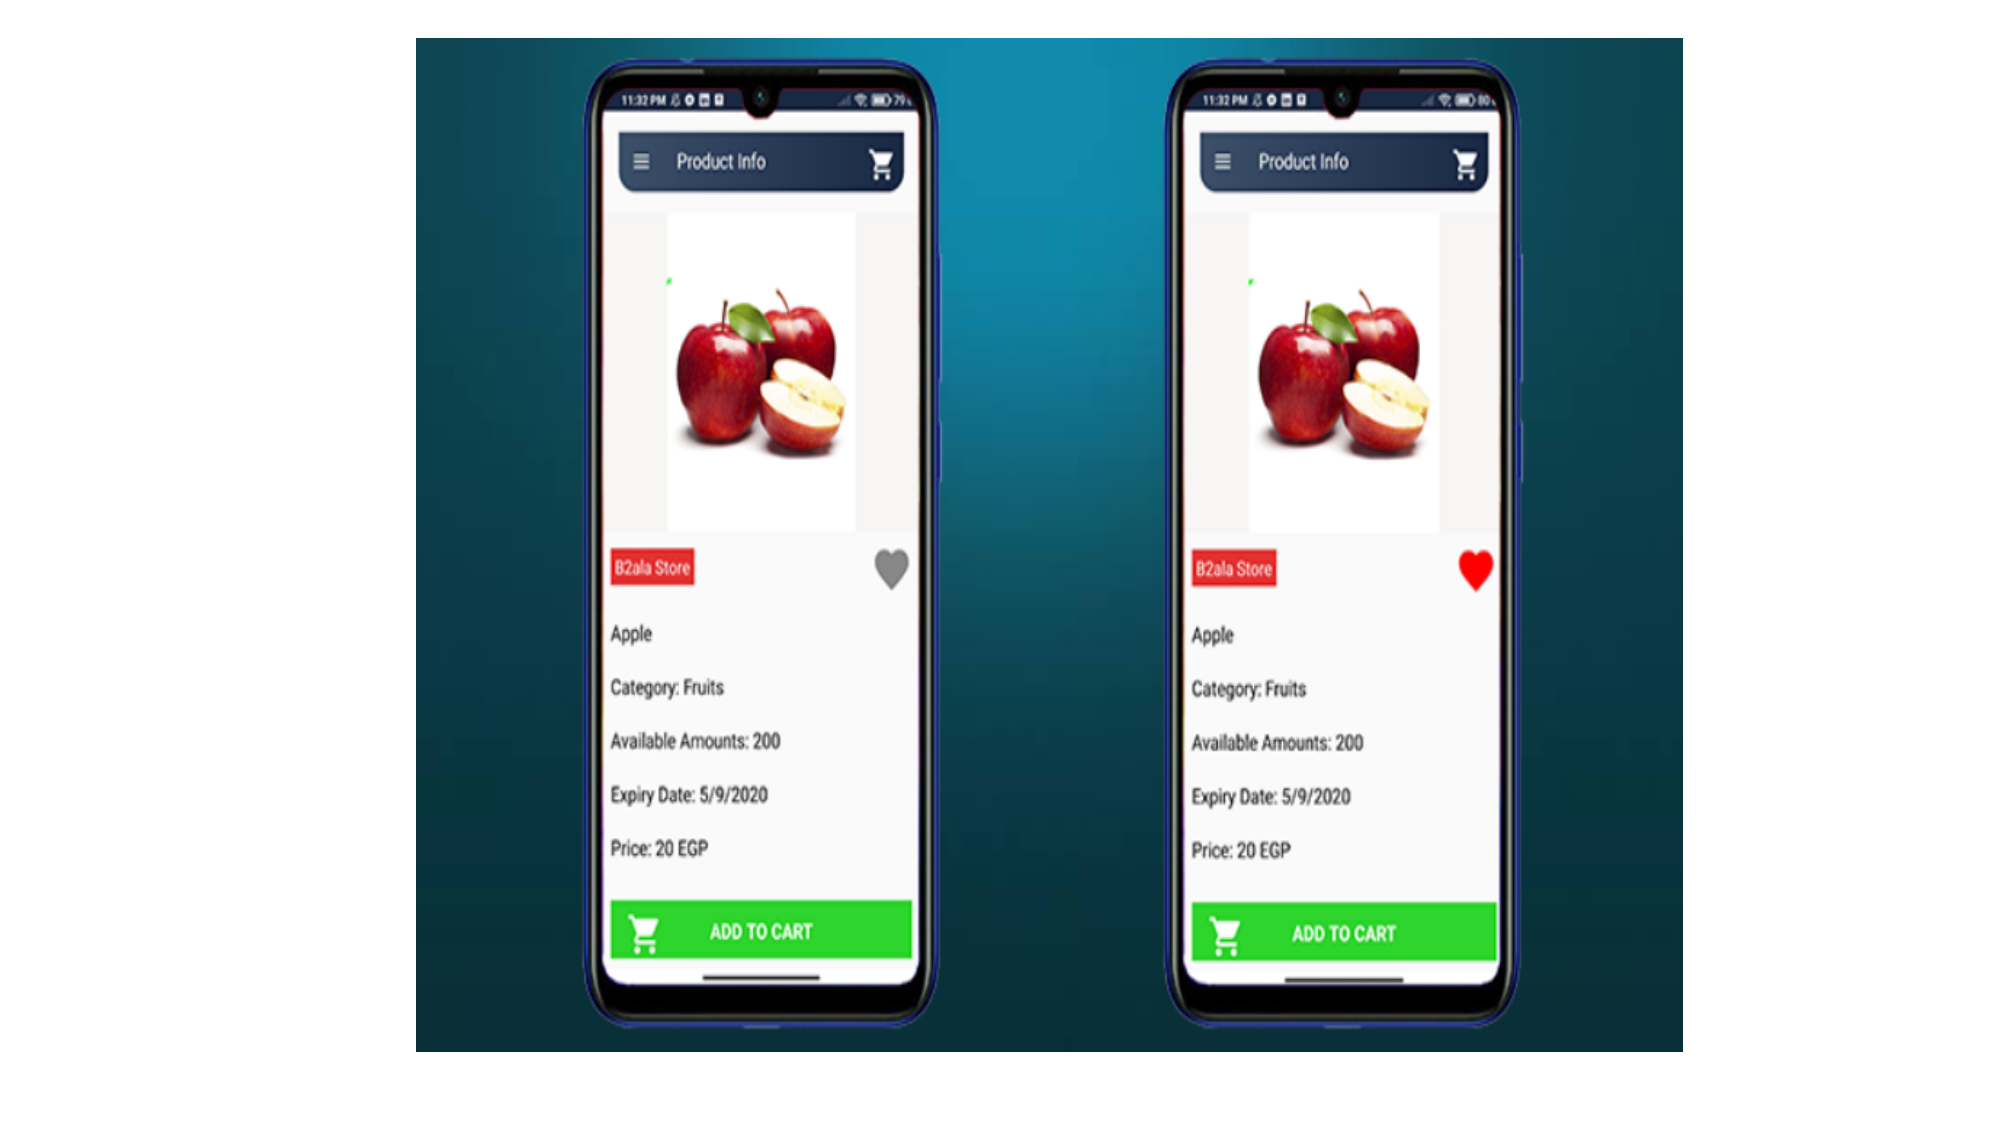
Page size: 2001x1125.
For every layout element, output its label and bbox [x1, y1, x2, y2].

list [416, 38, 1683, 1053]
